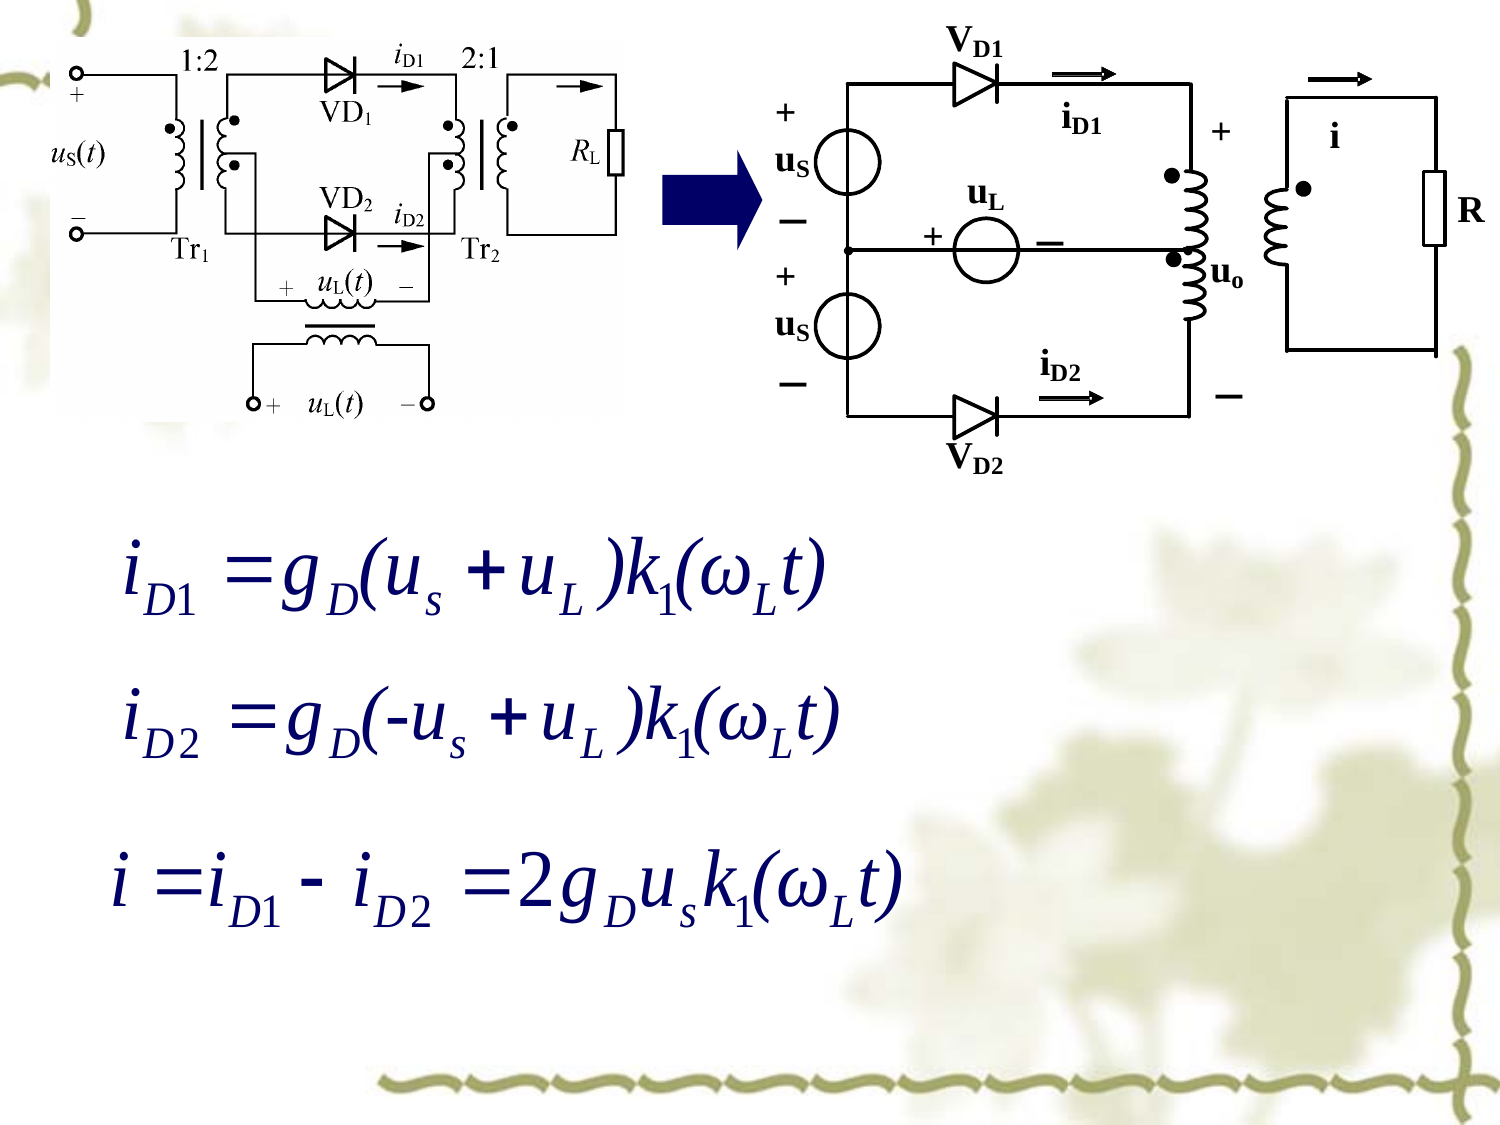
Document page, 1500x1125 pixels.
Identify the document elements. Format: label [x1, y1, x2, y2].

list [774, 0, 1500, 493]
picture [0, 0, 1500, 1125]
text_box [112, 512, 838, 637]
text_box [662, 149, 763, 250]
text_box [112, 662, 851, 779]
text_box [99, 824, 913, 948]
